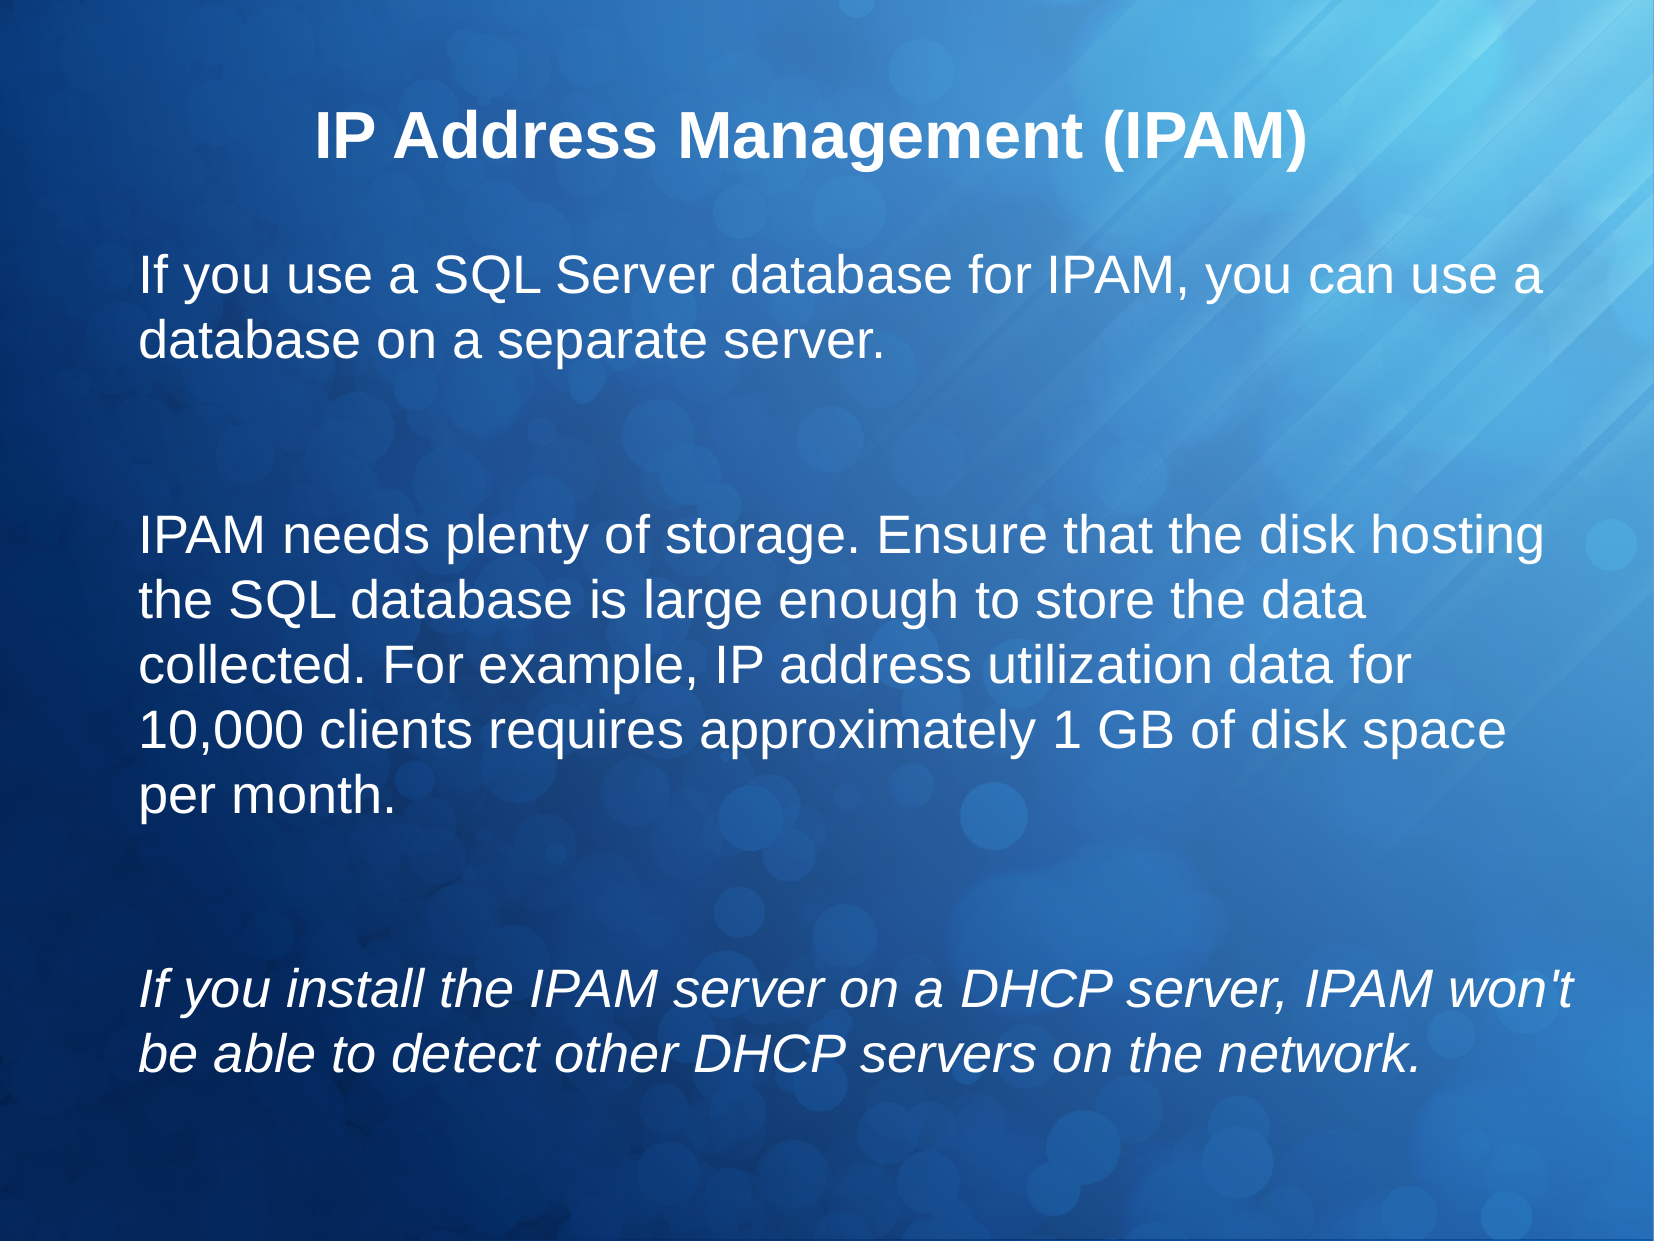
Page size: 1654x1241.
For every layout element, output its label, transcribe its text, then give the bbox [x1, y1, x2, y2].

picture [0, 0, 1654, 1241]
text_box If you use a SQL Server database for IPAM, you can use a database on a separate server. IPAM needs plenty of storage. Ensure that the disk hosting the SQL database is large enough to store the data collected. For example, IP address utilization data for 10,000 clients requires approximately 1 GB of disk space per month. If you install the IPAM server on a DHCP server, IPAM won't be able to detect other DHCP servers on the network. [123, 231, 1607, 1187]
text_box IP Address Management (IPAM) [118, 76, 1506, 188]
